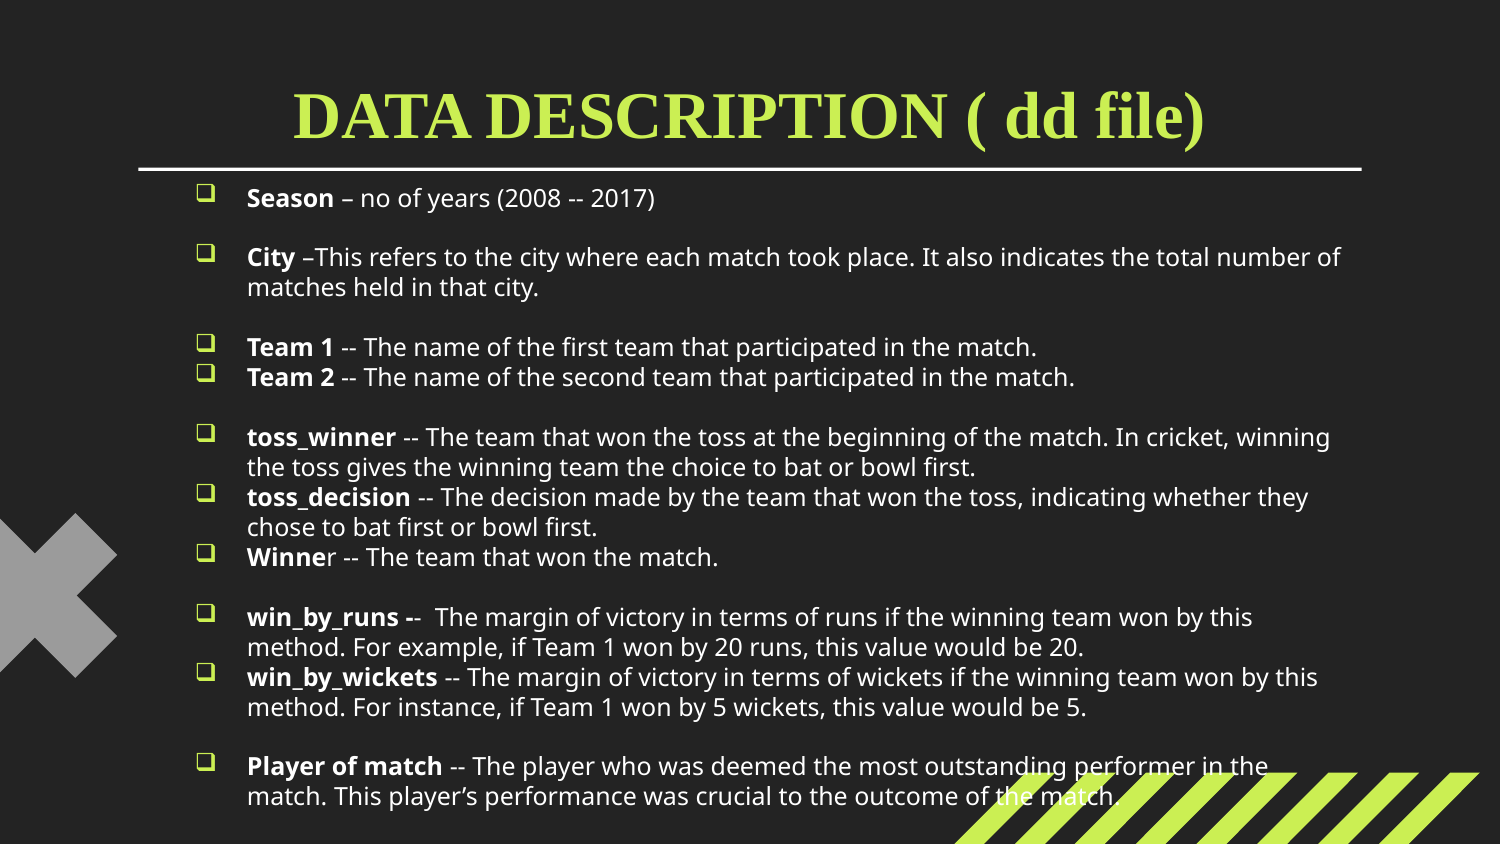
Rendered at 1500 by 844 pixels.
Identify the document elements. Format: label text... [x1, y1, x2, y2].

title DATA DESCRIPTION ( dd file) [117, 57, 1383, 158]
list Season – no of years (2008 -- 2017) City –This refers to the city where each match took place. It also indicates the total number of matches held in that city. Team 1 -- The name of the first team that participated in the match. Team 2 -- The name of the second team that participated in the match. toss_winner -- The team that won the toss at the beginning of the match. In cricket, winning the toss gives the winning team the choice to bat or bowl first. toss_decision -- The decision made by the team that won the toss, indicating whether they chose to bat first or bowl first. Winner -- The team that won the match. win_by_runs -- The margin of victory in terms of runs if the winning team won by this method. For example, if Team 1 won by 20 runs, this value would be 20. win_by_wickets -- The margin of victory in terms of wickets if the winning team won by this method. For instance, if Team 1 won by 5 wickets, this value would be 5. Player of match -- The player who was deemed the most outstanding performer in the match. This player’s performance was crucial to the outcome of the match. [156, 184, 1362, 844]
